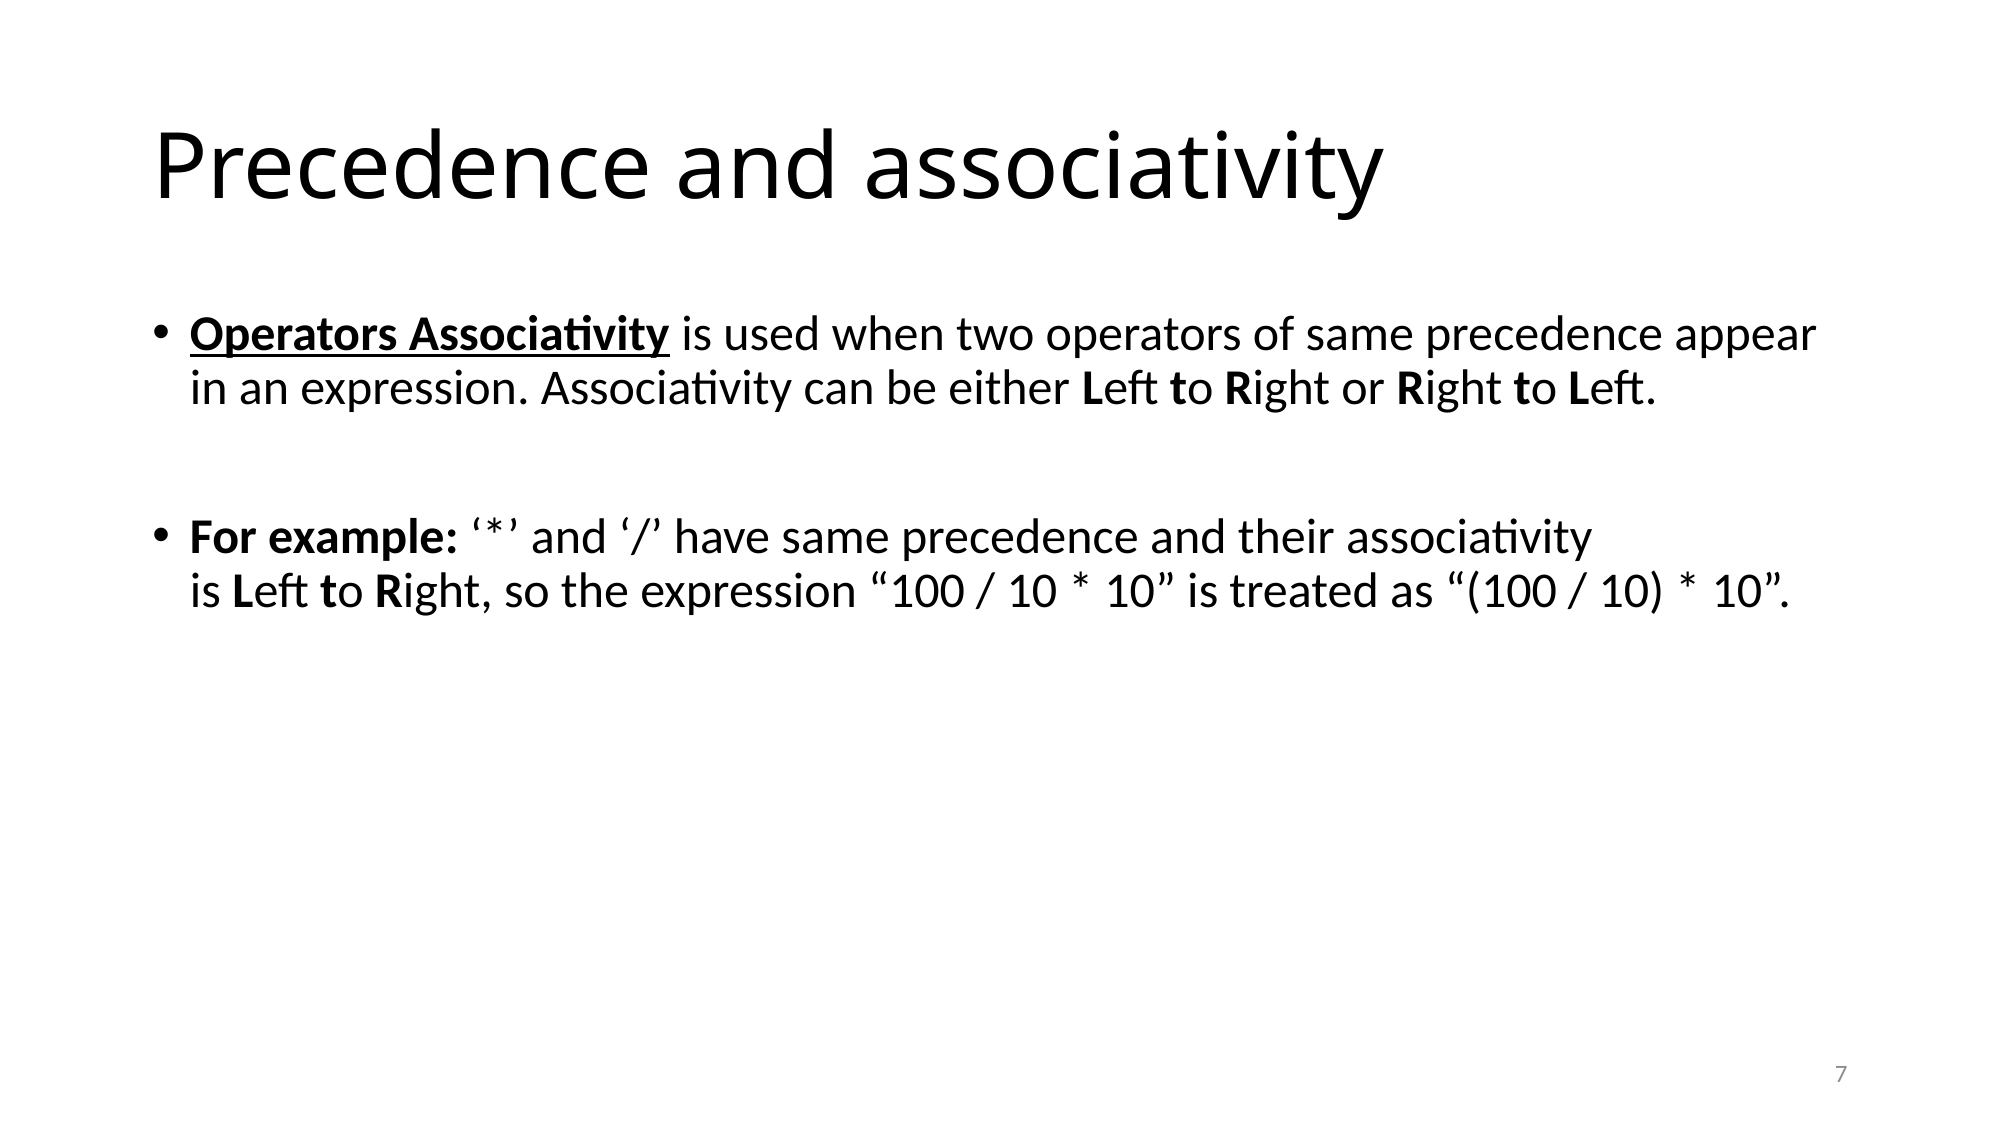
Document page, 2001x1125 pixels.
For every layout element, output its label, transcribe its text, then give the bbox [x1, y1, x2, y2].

slide_number 7 [1412, 1042, 1863, 1103]
list Operators Associativity is used when two operators of same precedence appear in an expression. Associativity can be either Left to Right or Right to Left. For example: ‘*’ and ‘/’ have same precedence and their associativity is Left to Right, so the expression “100 / 10 * 10” is treated as “(100 / 10) * 10”. [137, 299, 1863, 1014]
title Precedence and associativity [137, 59, 1863, 278]
